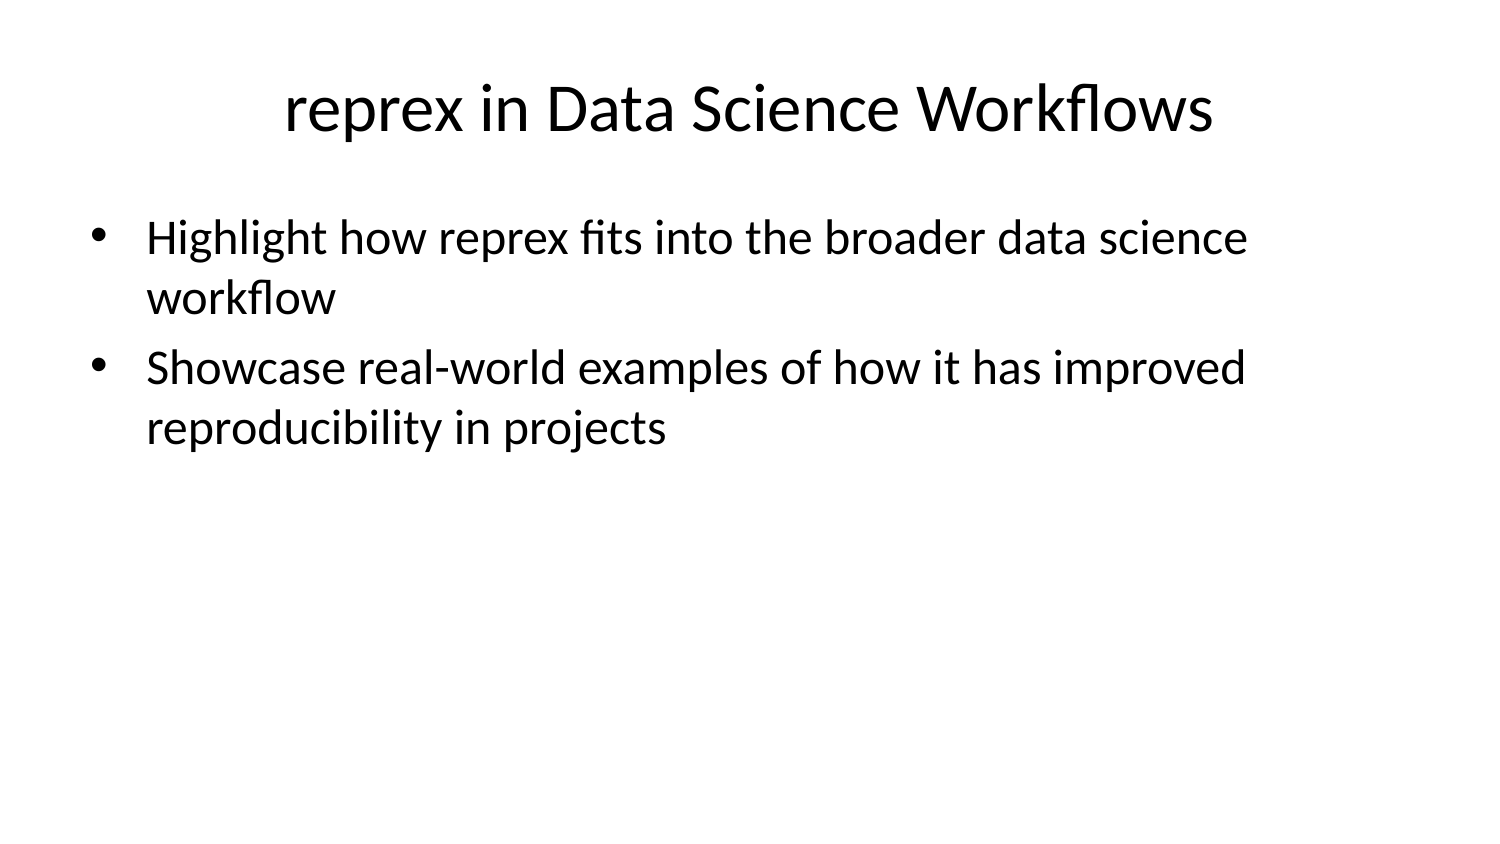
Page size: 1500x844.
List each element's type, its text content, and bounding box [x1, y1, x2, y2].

title reprex in Data Science Workflows [75, 33, 1425, 175]
list Highlight how reprex fits into the broader data science workflow Showcase real-world examples of how it has improved reproducibility in projects [75, 196, 1425, 754]
